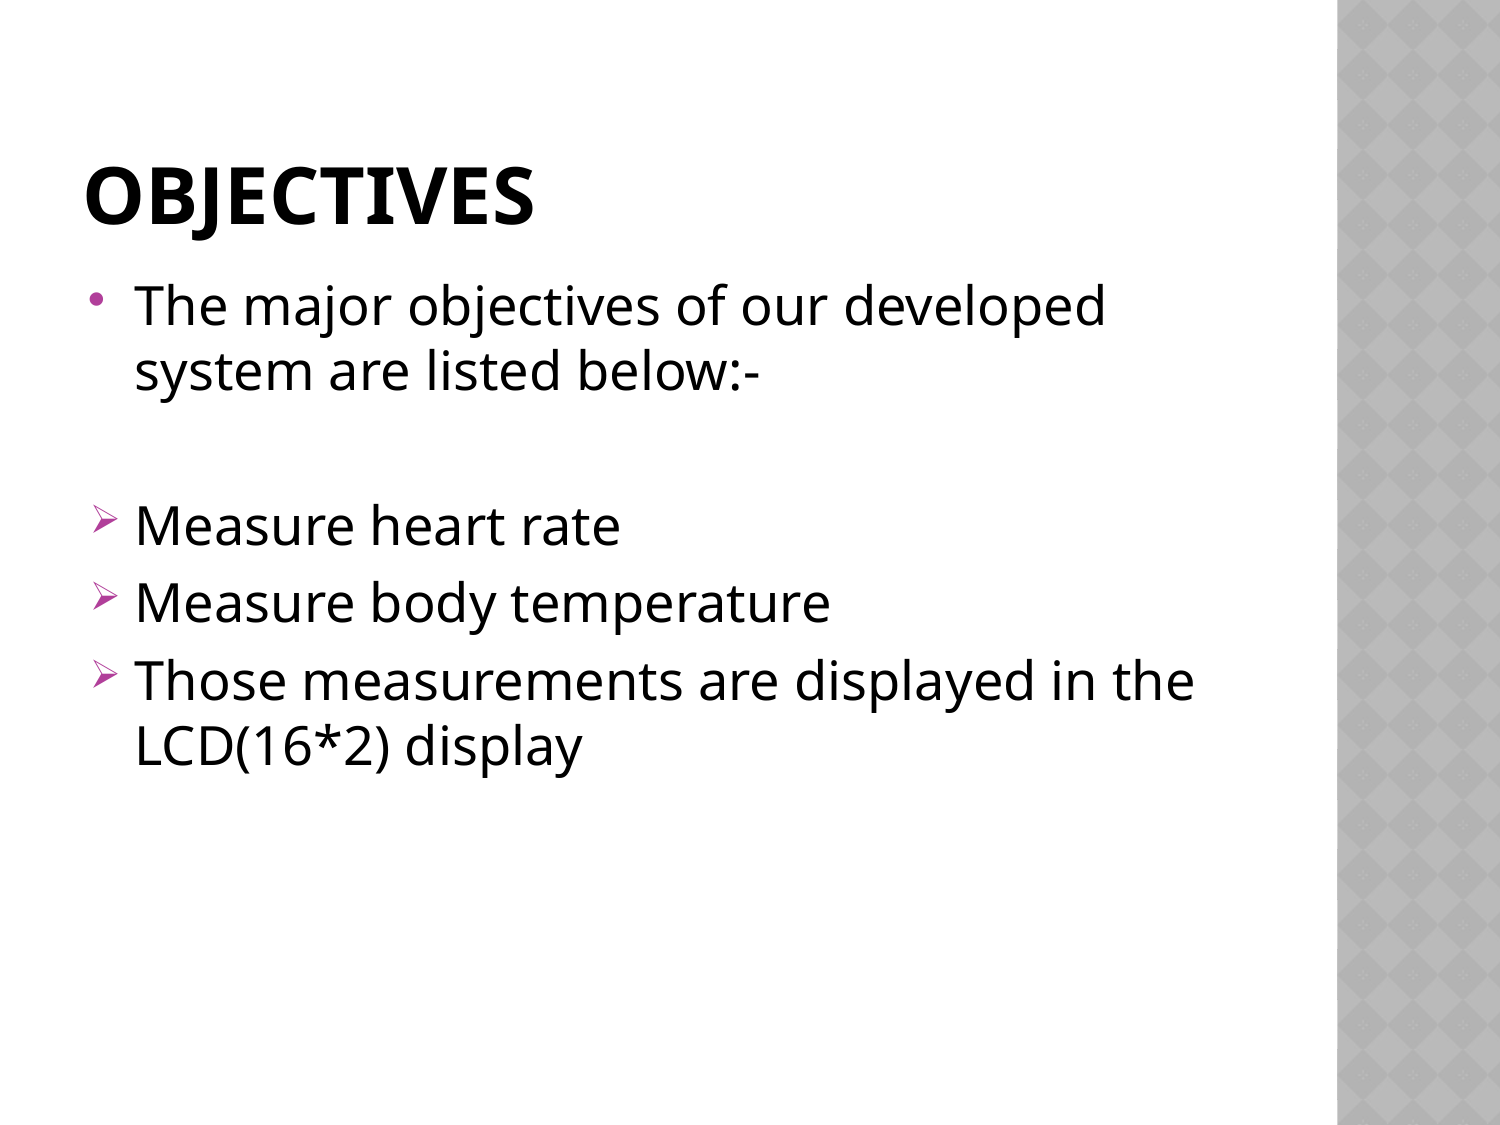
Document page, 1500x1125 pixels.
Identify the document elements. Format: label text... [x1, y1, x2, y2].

list The major objectives of our developed system are listed below:- Measure heart rate Measure body temperature Those measurements are displayed in the LCD(16*2) display [75, 264, 1263, 1059]
title Objectives [75, 52, 1263, 240]
